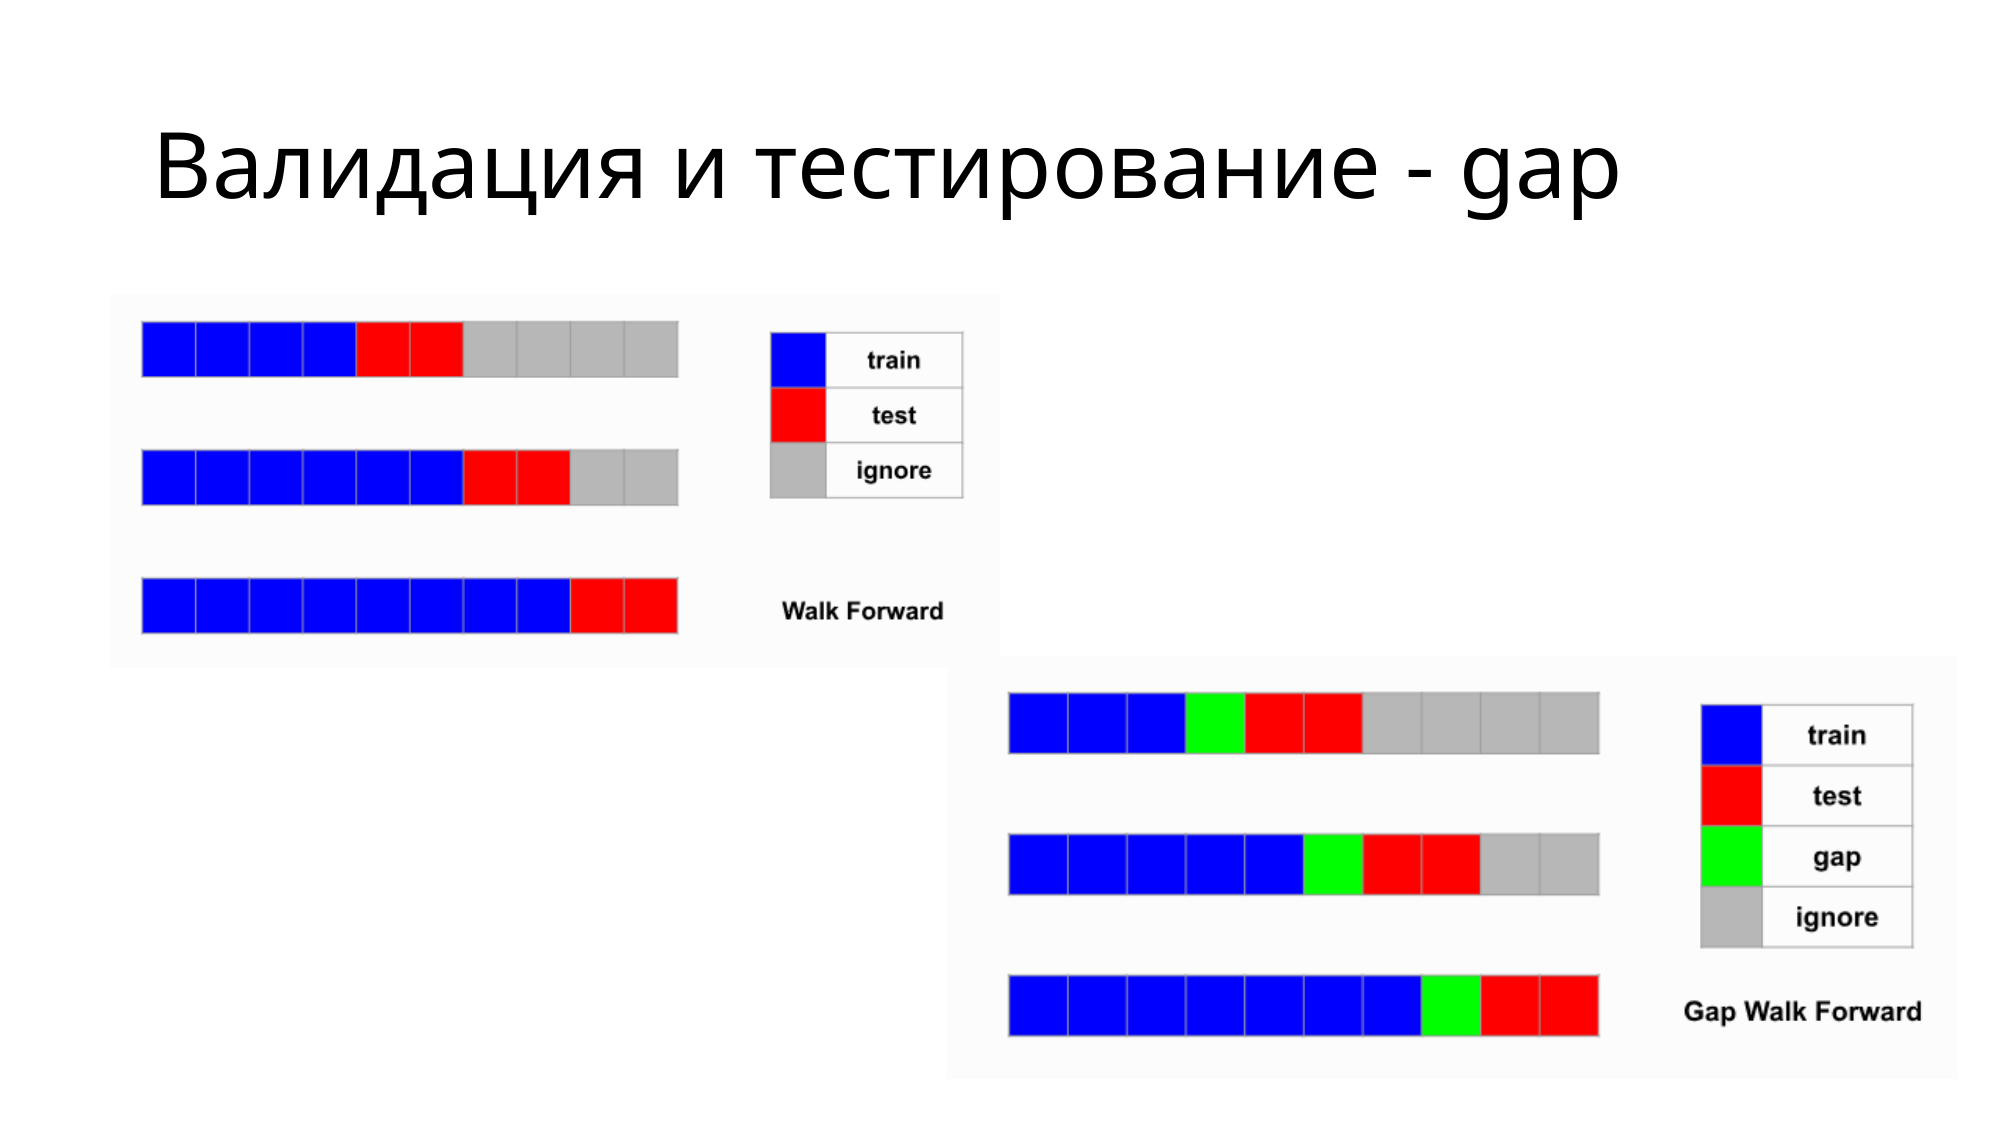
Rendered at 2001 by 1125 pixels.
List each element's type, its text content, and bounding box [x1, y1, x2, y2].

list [110, 294, 1000, 668]
title Валидация и тестирование - gap [137, 59, 1863, 278]
picture [947, 656, 1957, 1079]
